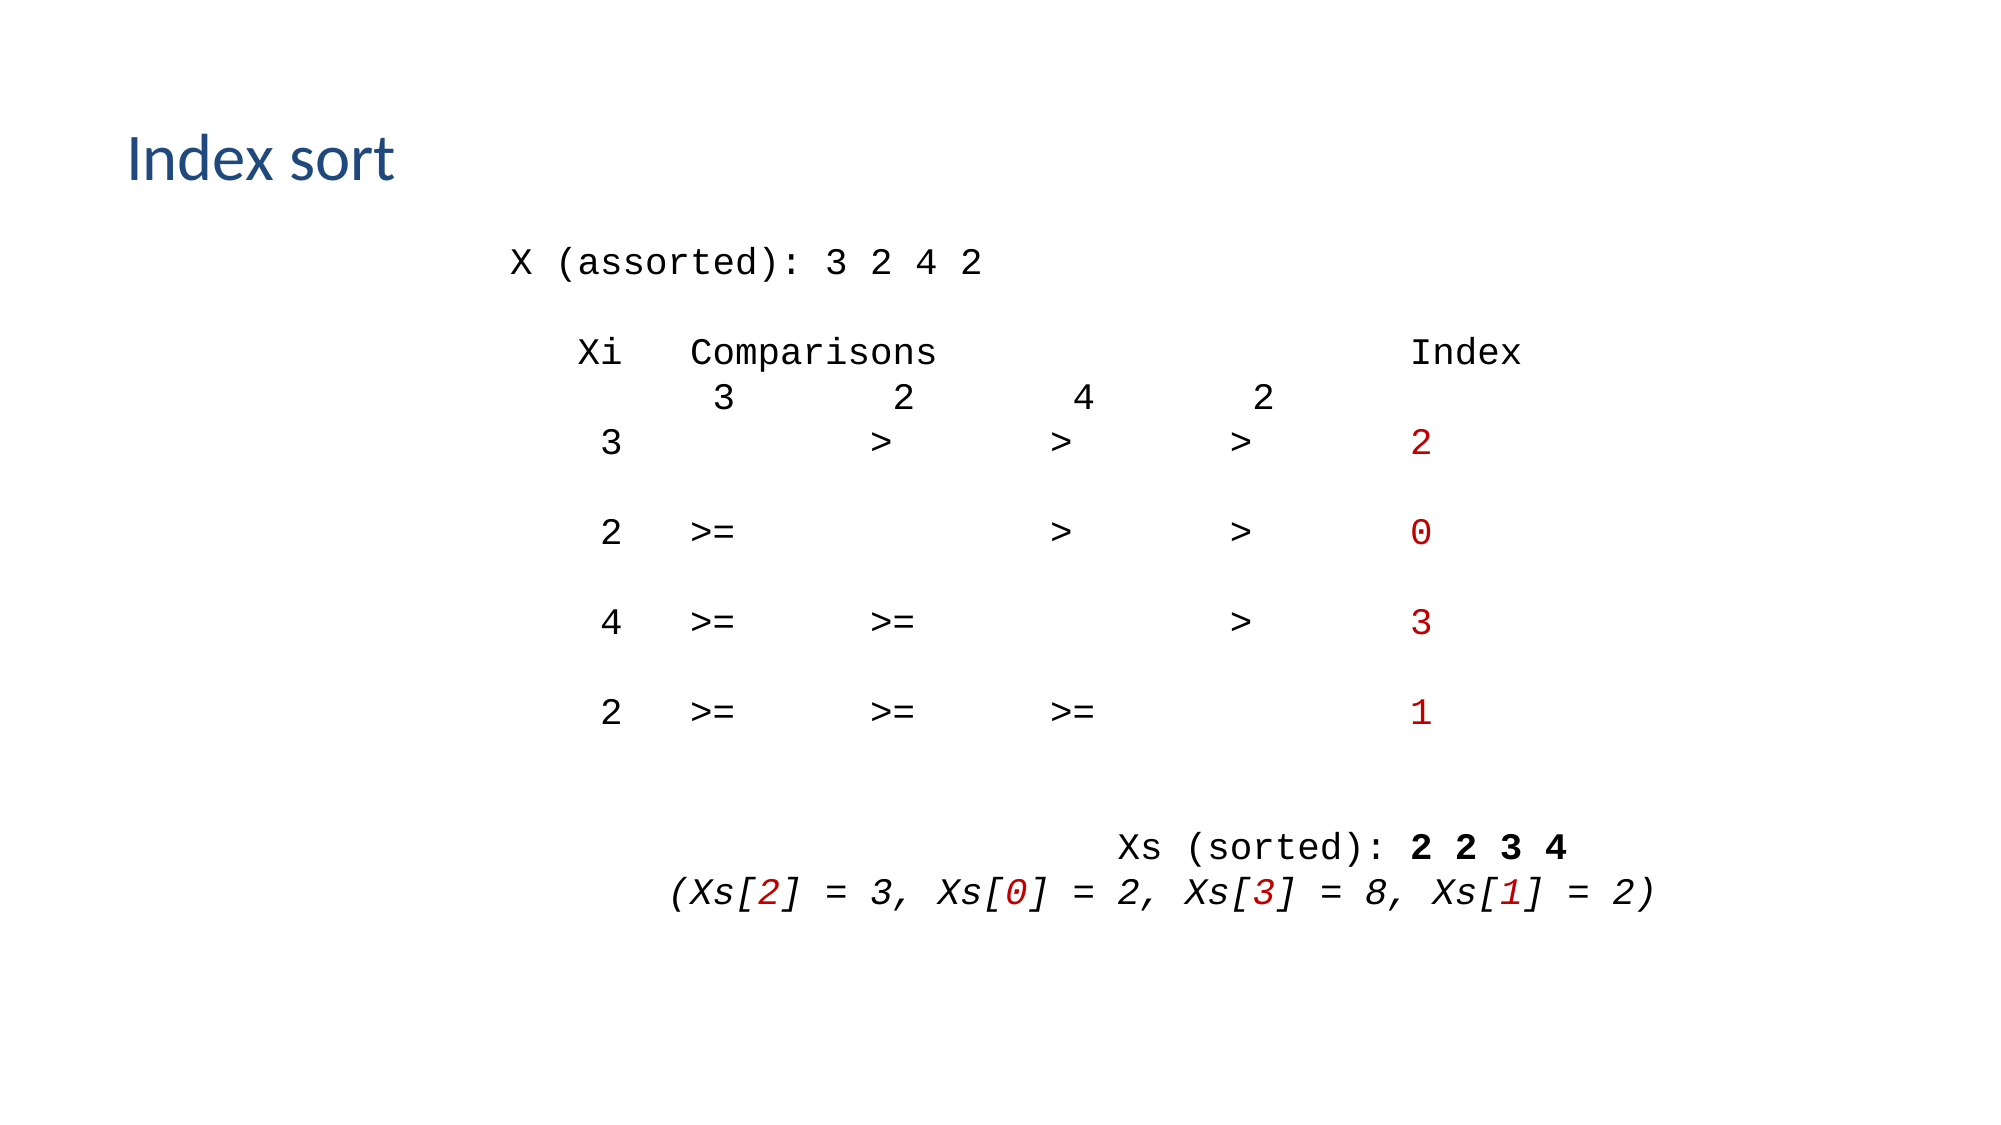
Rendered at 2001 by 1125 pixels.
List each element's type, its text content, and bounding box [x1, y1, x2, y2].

text_box X (assorted): 3 2 4 2 Xi Comparisons Index 3 2 4 2 3 > > > 2 2 >= > > 0 4 >= >= > 3 2 >= >= >= 1 Xs (sorted): 2 2 3 4 (Xs[2] = 3, Xs[0] = 2, Xs[3] = 8, Xs[1] = 2) [495, 229, 1837, 920]
text_box Index sort [111, 106, 411, 201]
